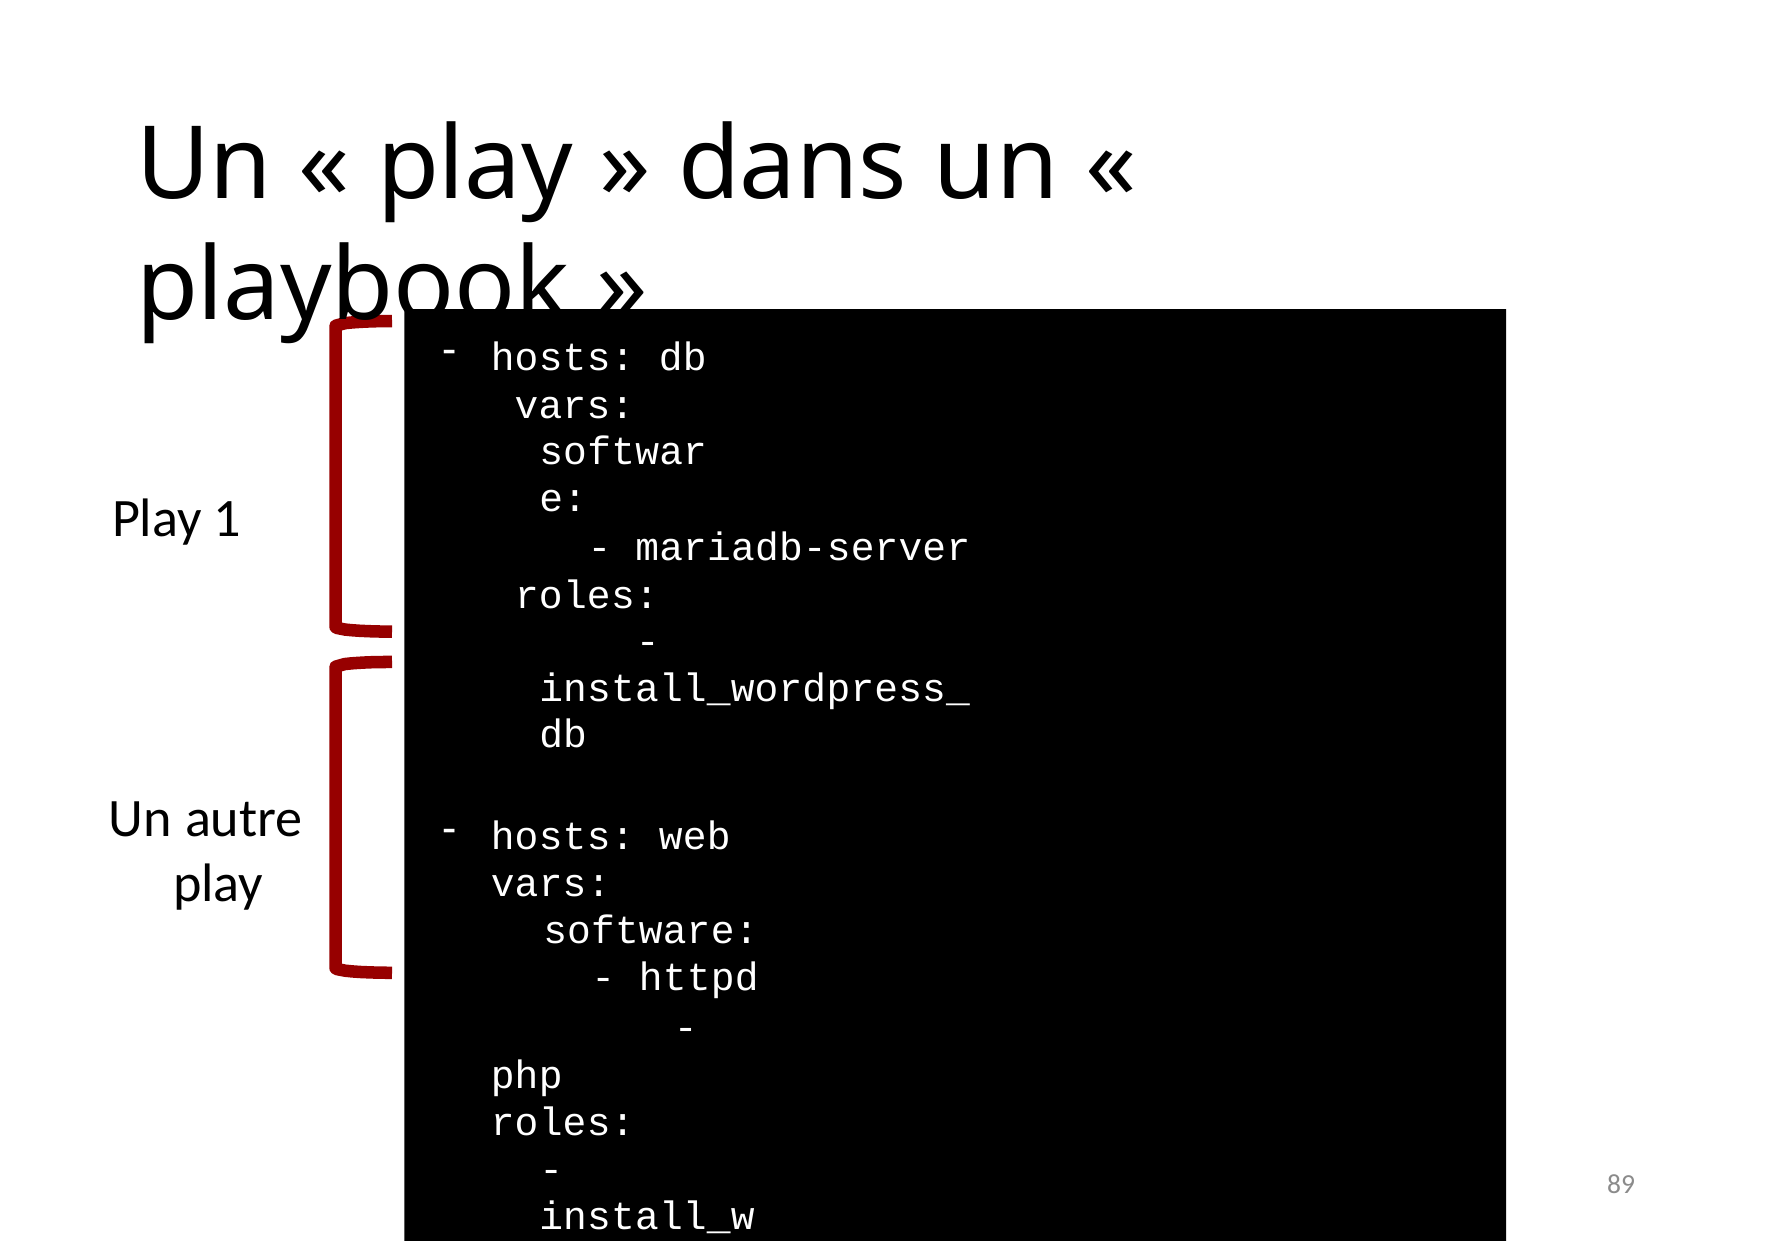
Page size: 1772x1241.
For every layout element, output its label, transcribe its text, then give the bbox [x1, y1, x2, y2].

text_box hosts: db vars: software: - mariadb-server roles: - install_wordpress_db hosts: web vars: software: - httpd - php roles: - install_wordpress_web [404, 340, 1507, 1241]
text_box [335, 661, 393, 973]
text_box Un autre play [106, 779, 307, 913]
slide_number 89 [1251, 1149, 1651, 1216]
text_box Play 1 [110, 479, 246, 548]
text_box [335, 340, 393, 632]
title Un « play » dans un « playbook » [134, 95, 1507, 340]
